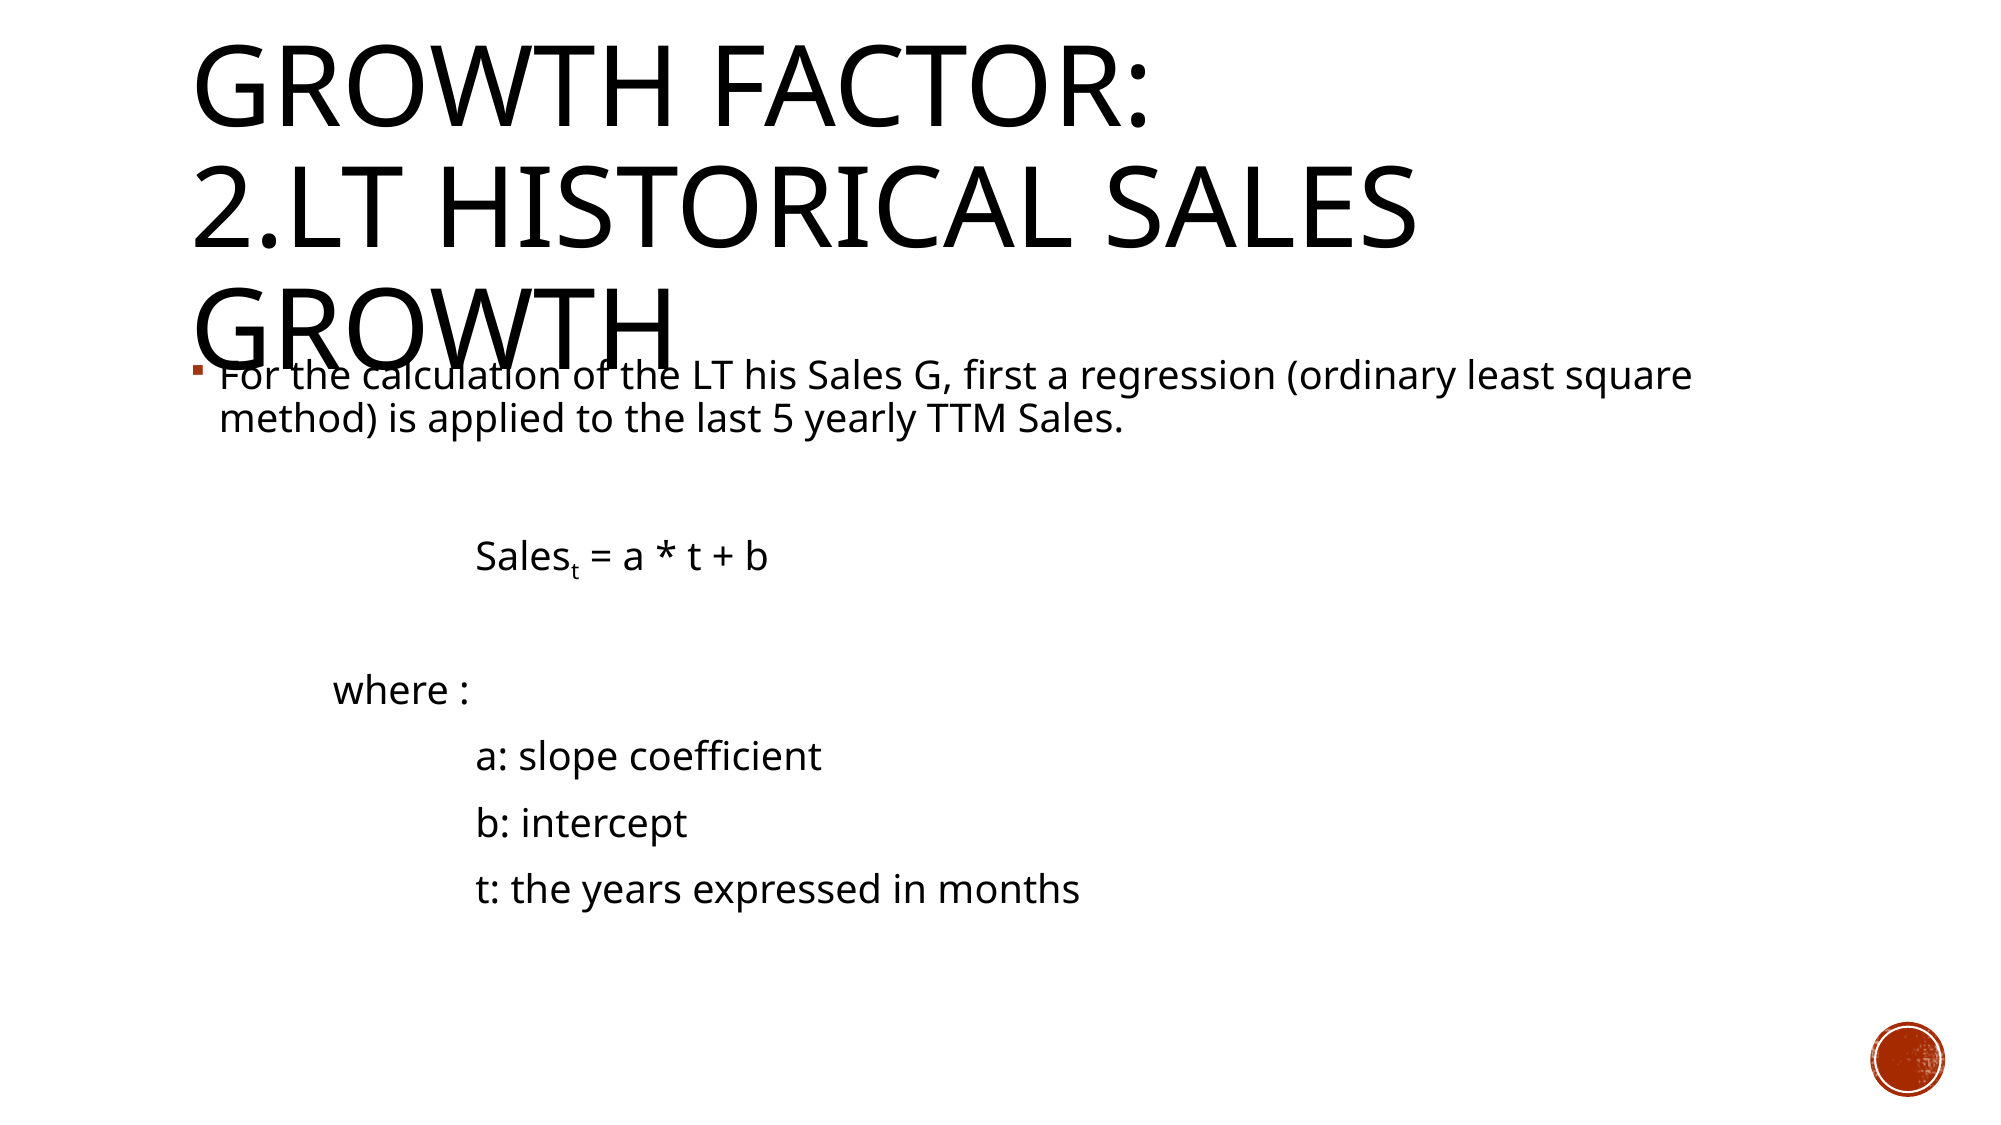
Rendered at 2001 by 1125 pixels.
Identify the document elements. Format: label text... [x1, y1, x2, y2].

list For the calculation of the LT his Sales G, first a regression (ordinary least square method) is applied to the last 5 yearly TTM Sales. Salest = a * t + b where : a: slope coefficient b: intercept t: the years expressed in months [175, 348, 1826, 1057]
title Growth factor: 2.LT historical sales growth [175, 79, 1826, 344]
